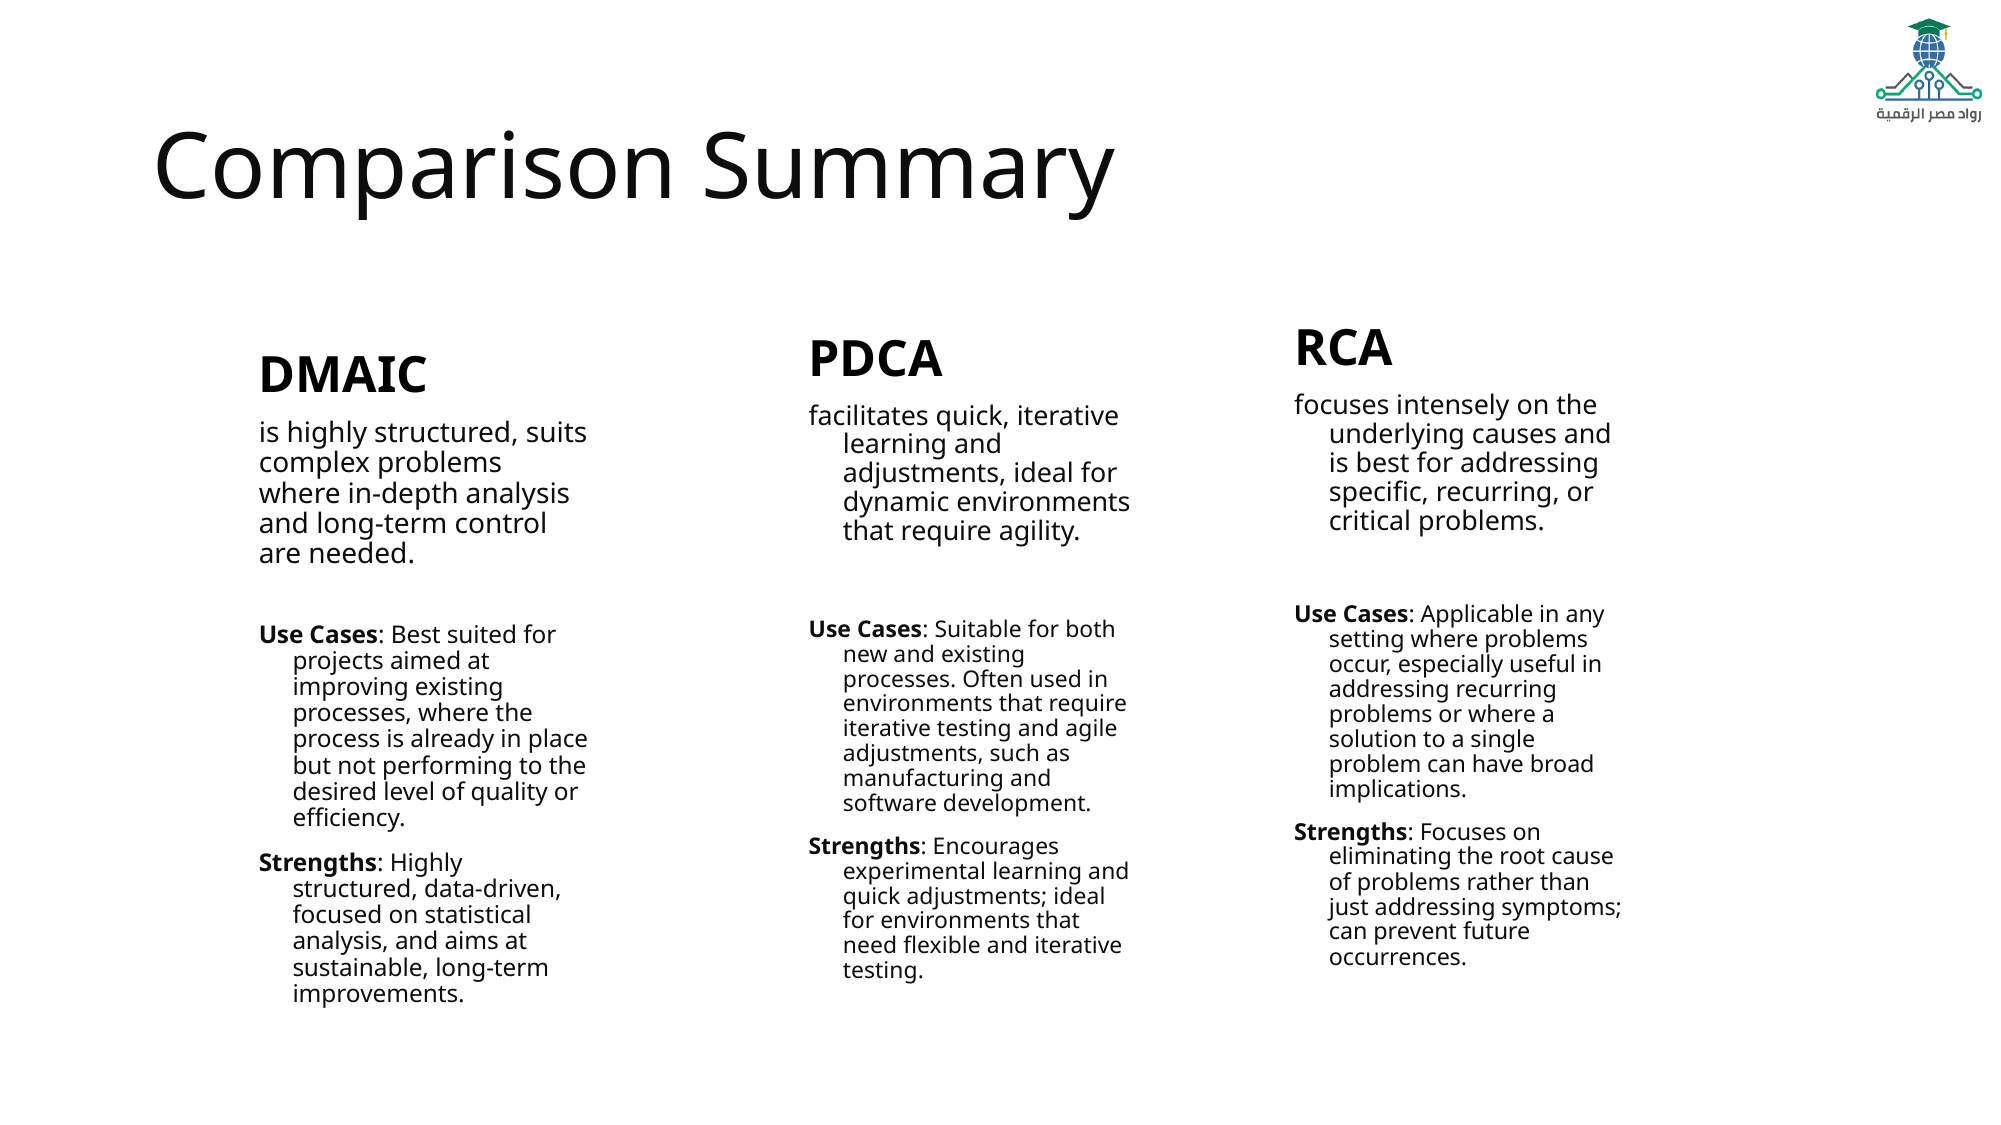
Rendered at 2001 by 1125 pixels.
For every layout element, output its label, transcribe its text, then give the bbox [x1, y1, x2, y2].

text_box facilitates quick, iterative learning and adjustments, ideal for dynamic environments that require agility. Use Cases: Suitable for both new and existing processes. Often used in environments that require iterative testing and agile adjustments, such as manufacturing and software development. Strengths: Encourages experimental learning and quick adjustments; ideal for environments that need flexible and iterative testing. [793, 394, 1154, 999]
title Comparison Summary [137, 59, 1863, 278]
list is highly structured, suits complex problems where in-depth analysis and long-term control are needed. Use Cases: Best suited for projects aimed at improving existing processes, where the process is already in place but not performing to the desired level of quality or efficiency. Strengths: Highly structured, data-driven, focused on statistical analysis, and aims at sustainable, long-term improvements. [243, 410, 605, 1016]
text_box RCA [1279, 249, 1640, 383]
text_box PDCA [793, 260, 1154, 394]
picture [1856, 0, 1999, 152]
text_box focuses intensely on the underlying causes and is best for addressing specific, recurring, or critical problems. Use Cases: Applicable in any setting where problems occur, especially useful in addressing recurring problems or where a solution to a single problem can have broad implications. Strengths: Focuses on eliminating the root cause of problems rather than just addressing symptoms; can prevent future occurrences. [1279, 383, 1640, 989]
list DMAIC [243, 276, 605, 410]
